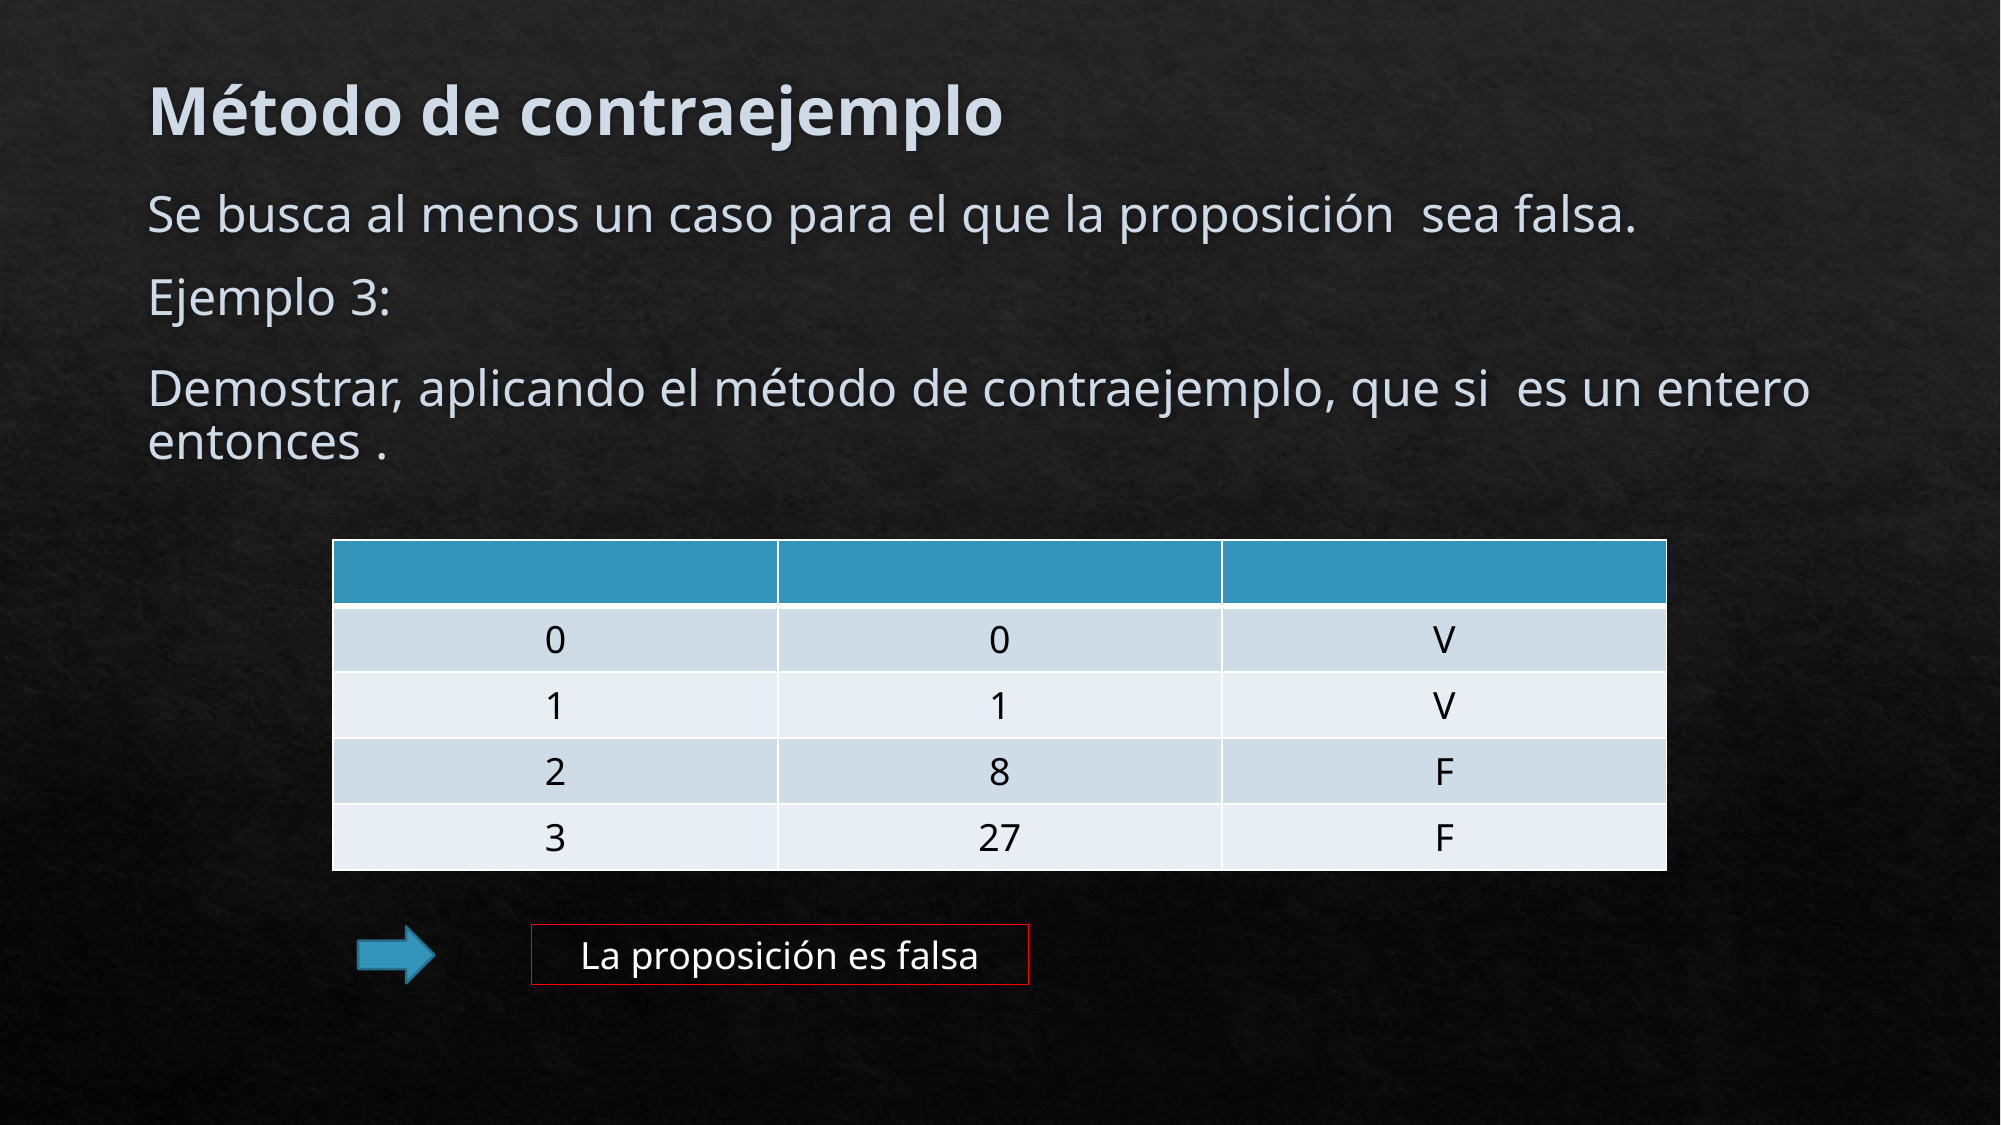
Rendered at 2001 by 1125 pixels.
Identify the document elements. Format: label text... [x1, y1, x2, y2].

text_box Método de contraejemplo [132, 61, 1831, 159]
text_box La proposición es falsa [531, 924, 1029, 985]
text_box Se busca al menos un caso para el que la proposición sea falsa. [132, 163, 1831, 269]
text_box [356, 925, 436, 985]
text_box Ejemplo 3: [132, 274, 1831, 395]
